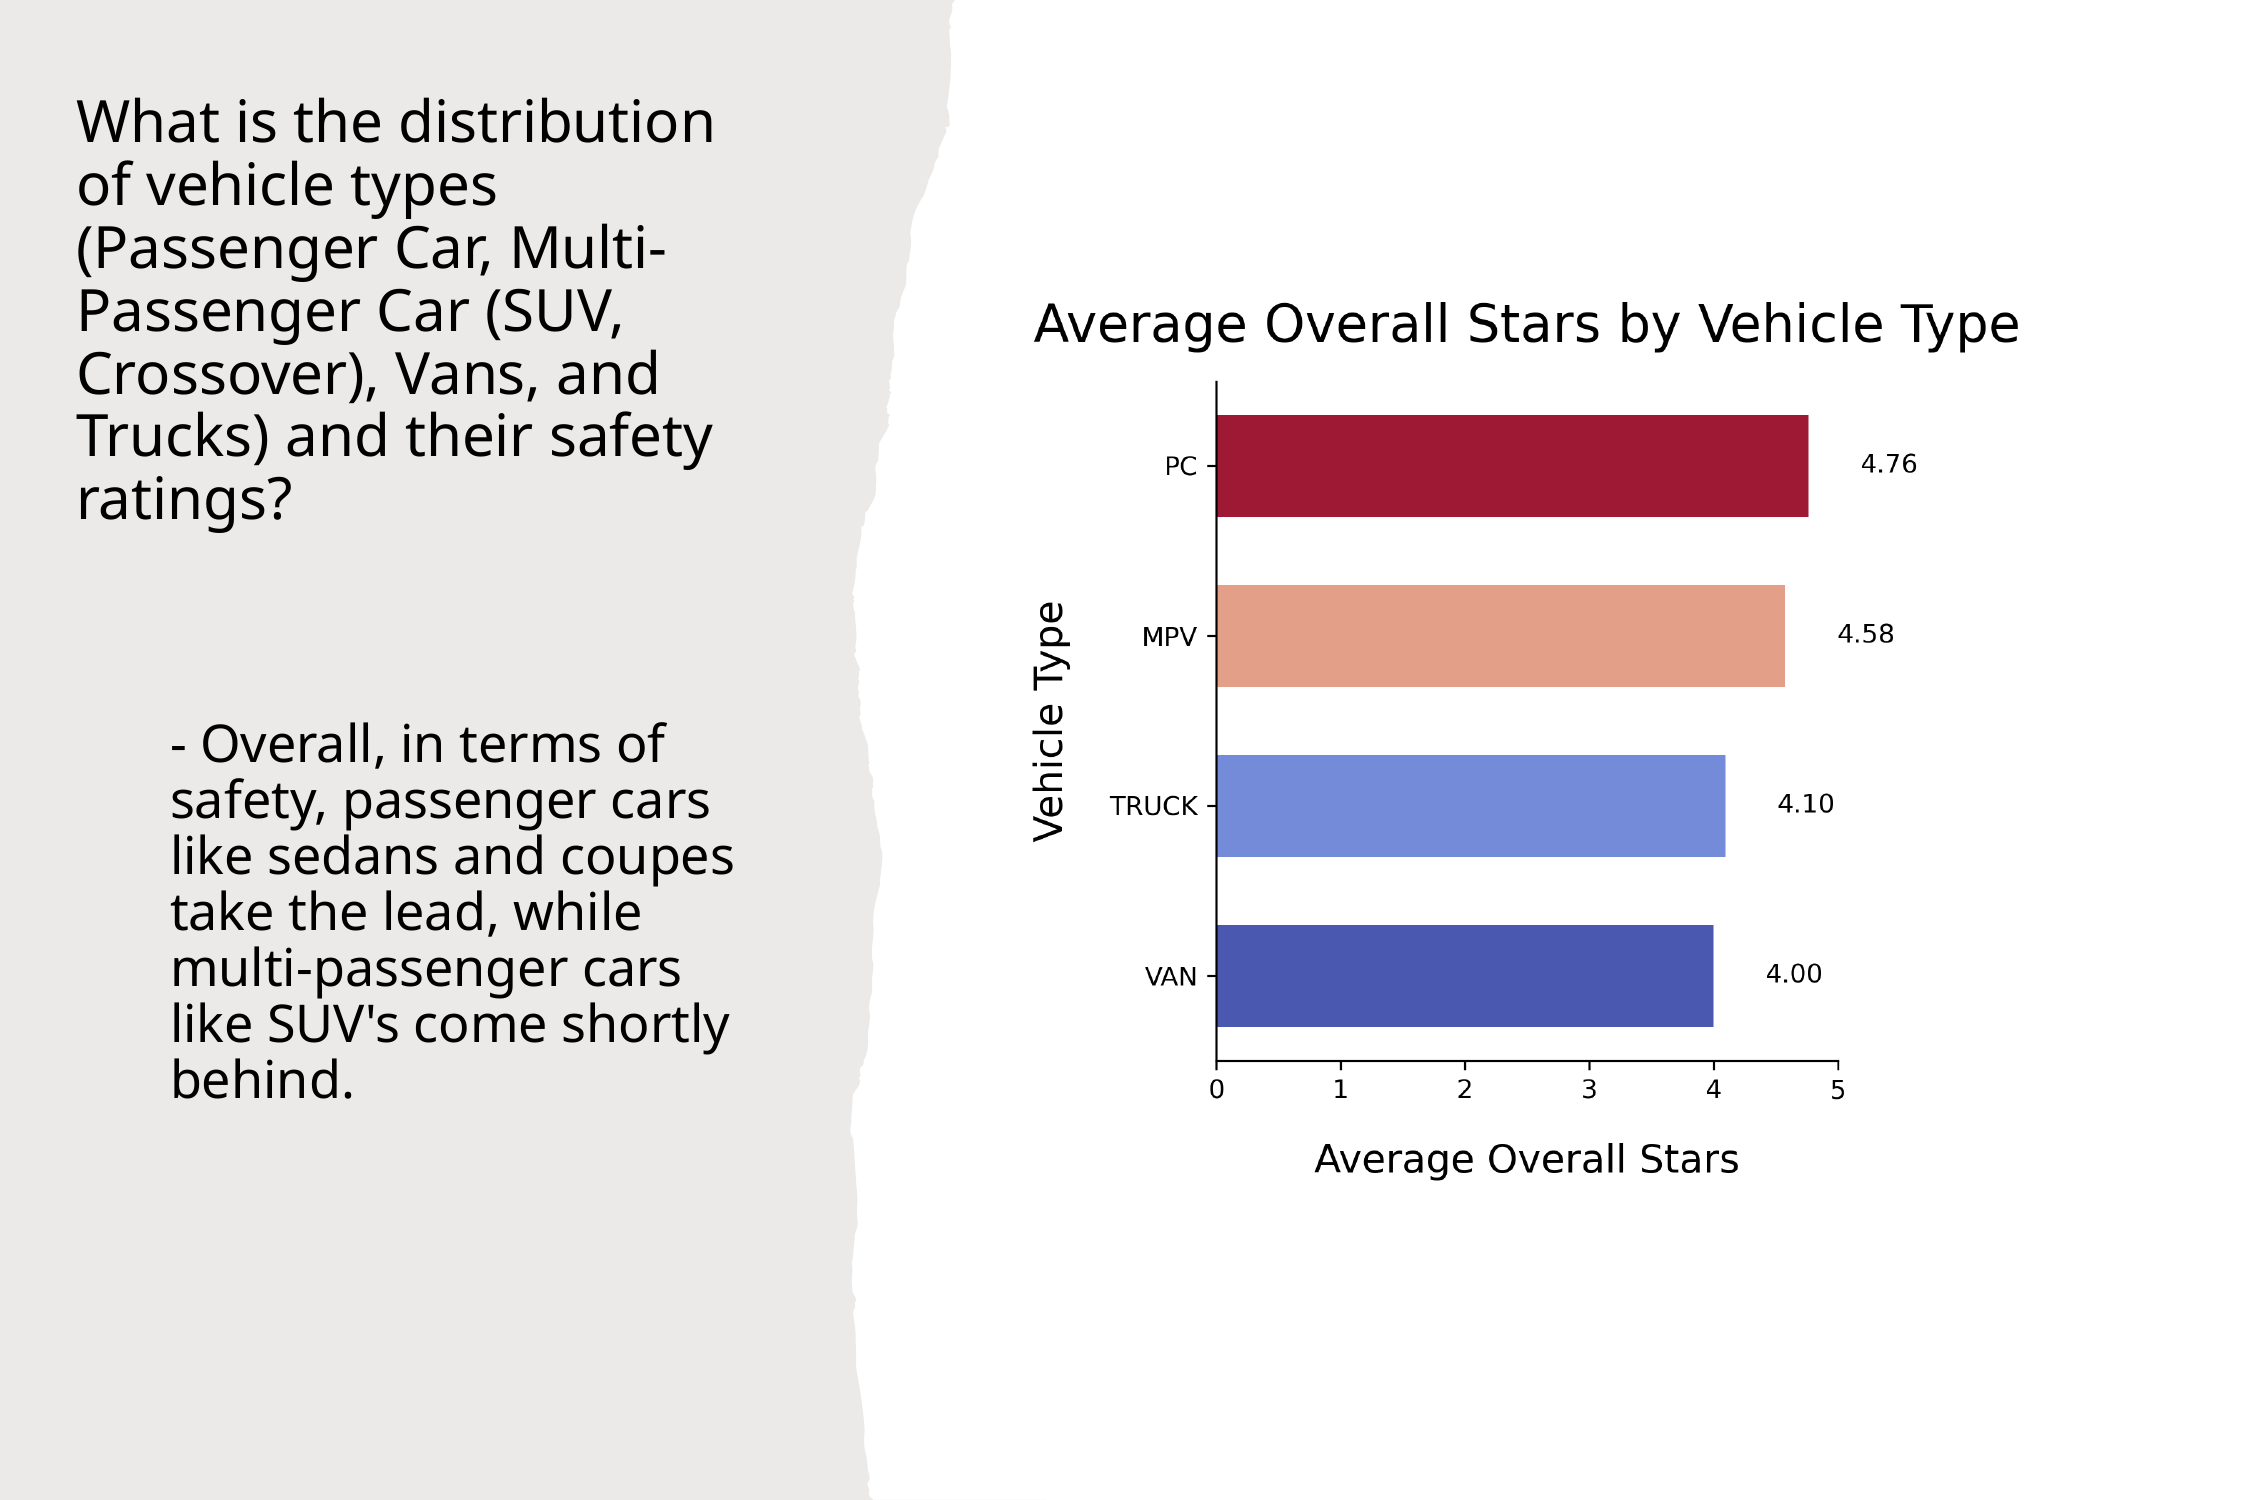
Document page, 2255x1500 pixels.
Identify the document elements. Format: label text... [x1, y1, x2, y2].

text_box [0, 0, 1048, 1500]
title What is the distribution of vehicle types (Passenger Car, Multi-Passenger Car (SUV, Crossover), Vans, and Trucks) and their safety ratings? [60, 84, 801, 591]
picture [1014, 283, 2040, 1199]
list - Overall, in terms of safety, passenger cars like sedans and coupes take the lead, while multi-passenger cars like SUV's come shortly behind. [155, 709, 789, 1500]
text_box [852, 0, 2255, 1500]
